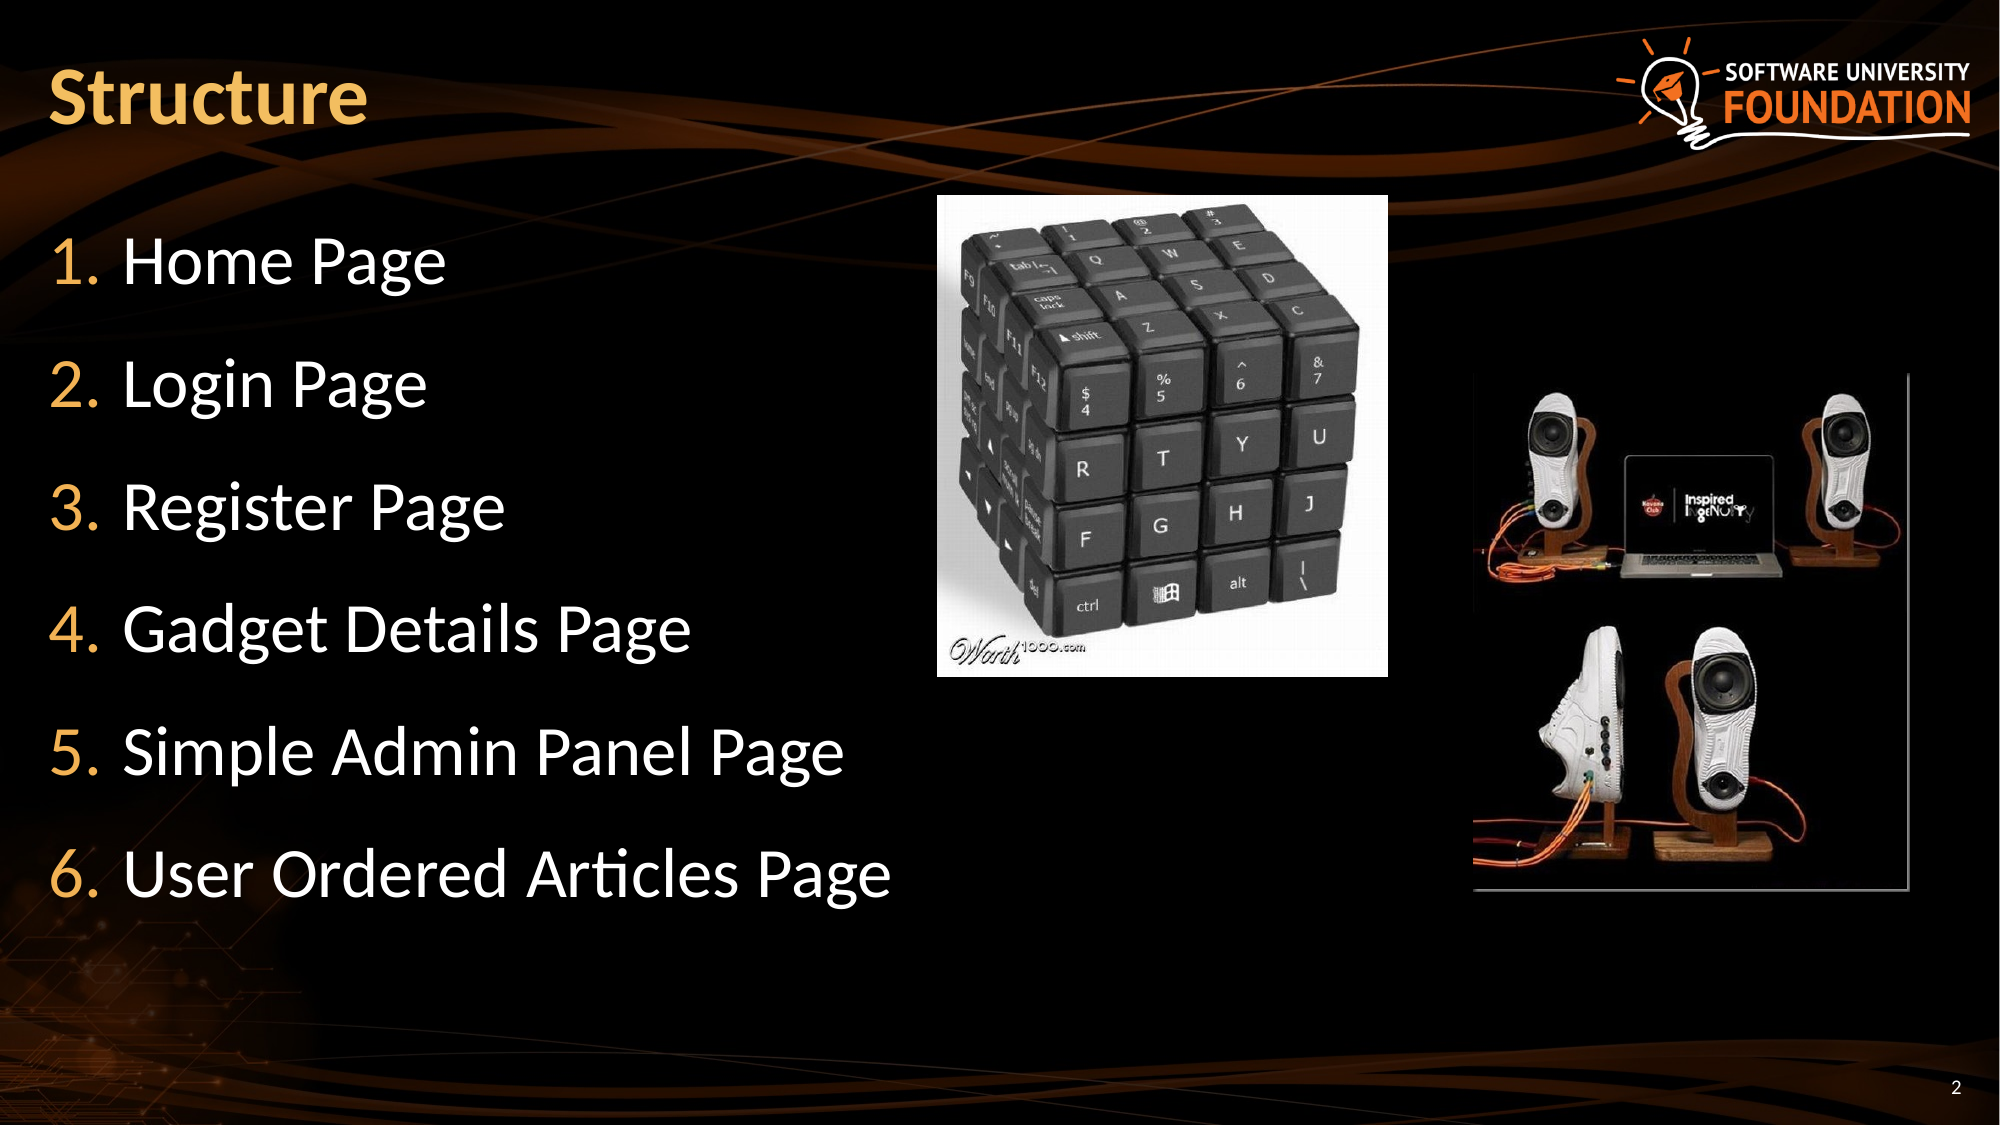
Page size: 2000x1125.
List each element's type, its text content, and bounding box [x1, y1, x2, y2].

list Home Page Login Page Register Page Gadget Details Page Simple Admin Panel Page User Ordered Articles Page [31, 195, 1968, 1103]
title Structure [30, 6, 1602, 189]
picture [0, 0, 2000, 1125]
